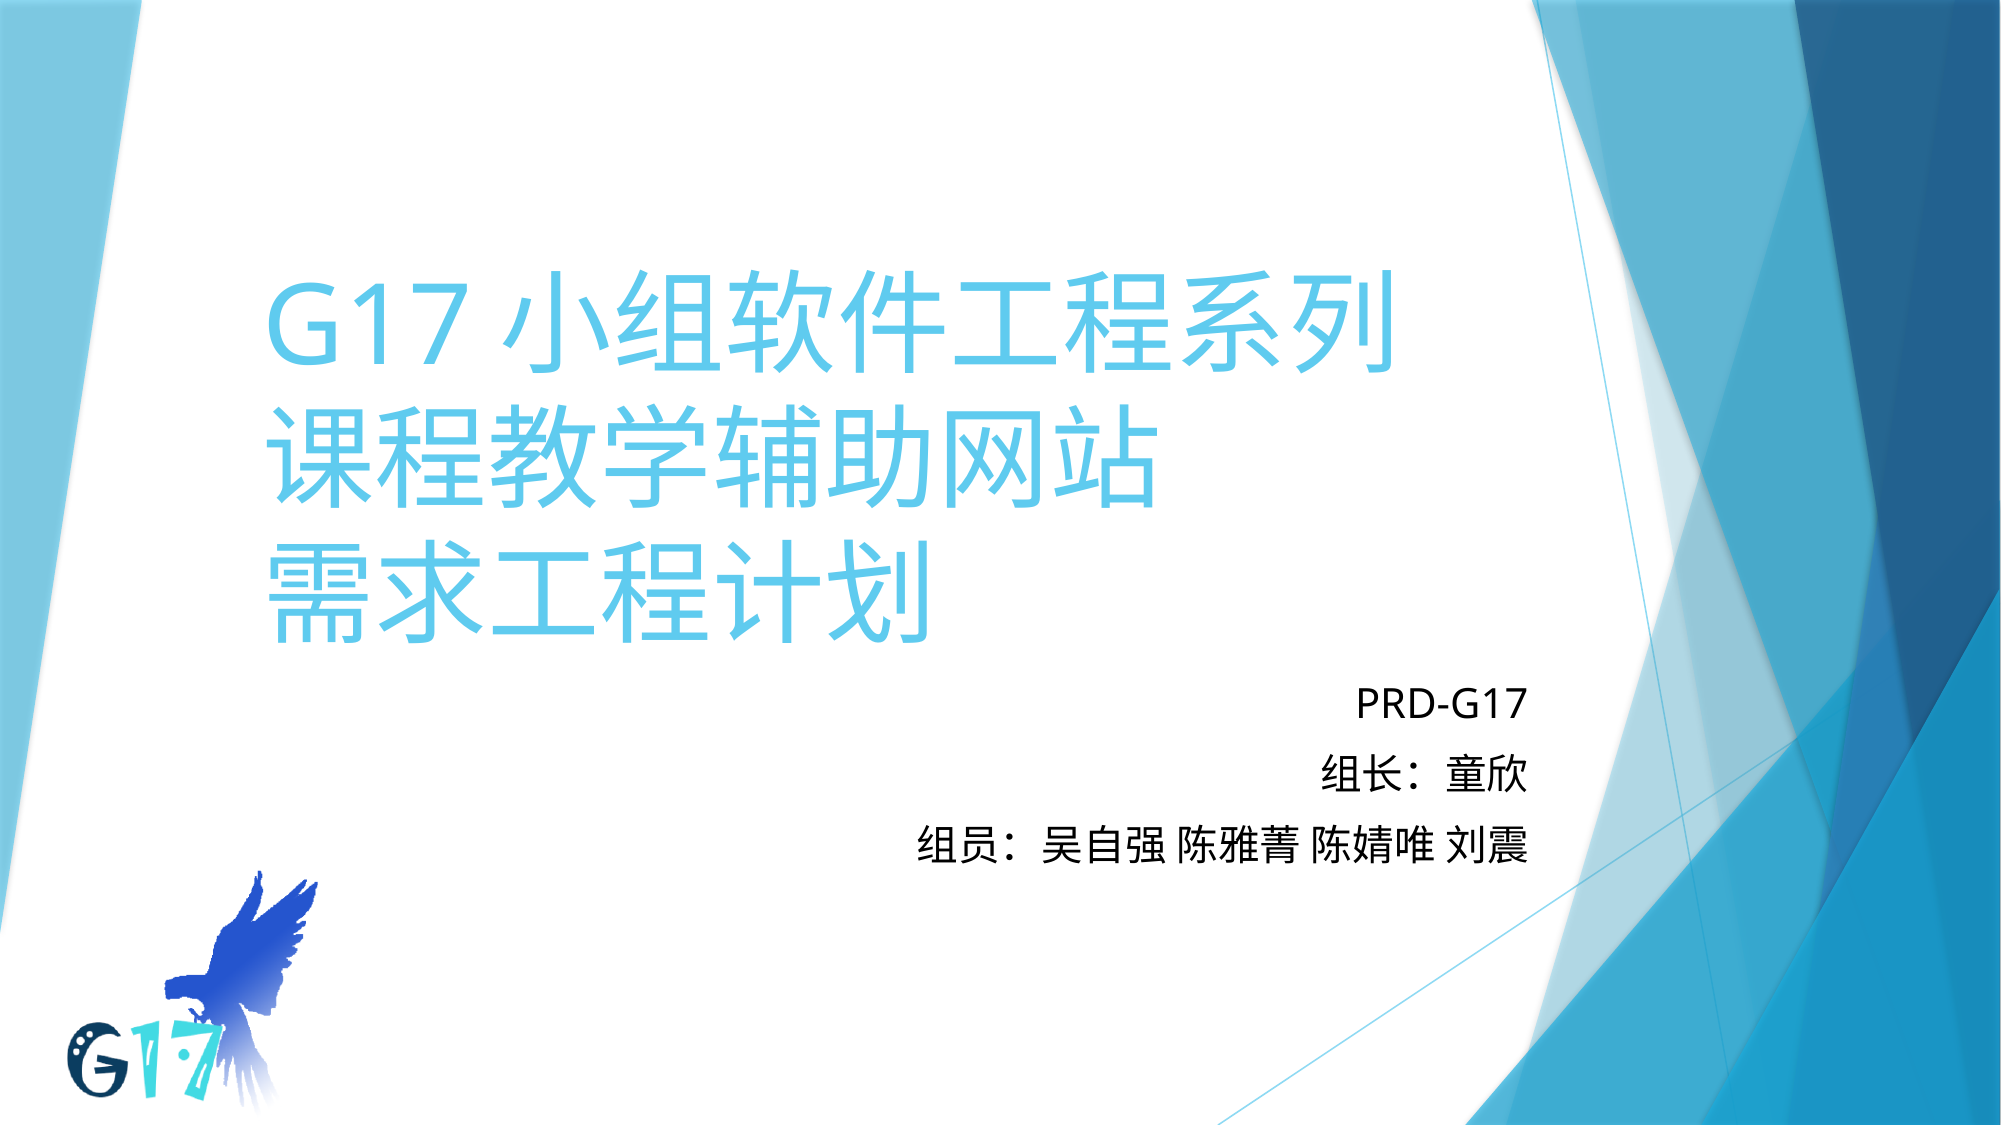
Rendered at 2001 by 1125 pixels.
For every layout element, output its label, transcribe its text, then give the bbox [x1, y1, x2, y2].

subtitle PRD-G17 组长：童欣 组员：吴自强 陈雅菁 陈婧唯 刘震 [320, 669, 1544, 941]
picture [29, 866, 321, 1122]
title G17小组软件工程系列课程教学辅助网站 需求工程计划 [247, 257, 1522, 665]
